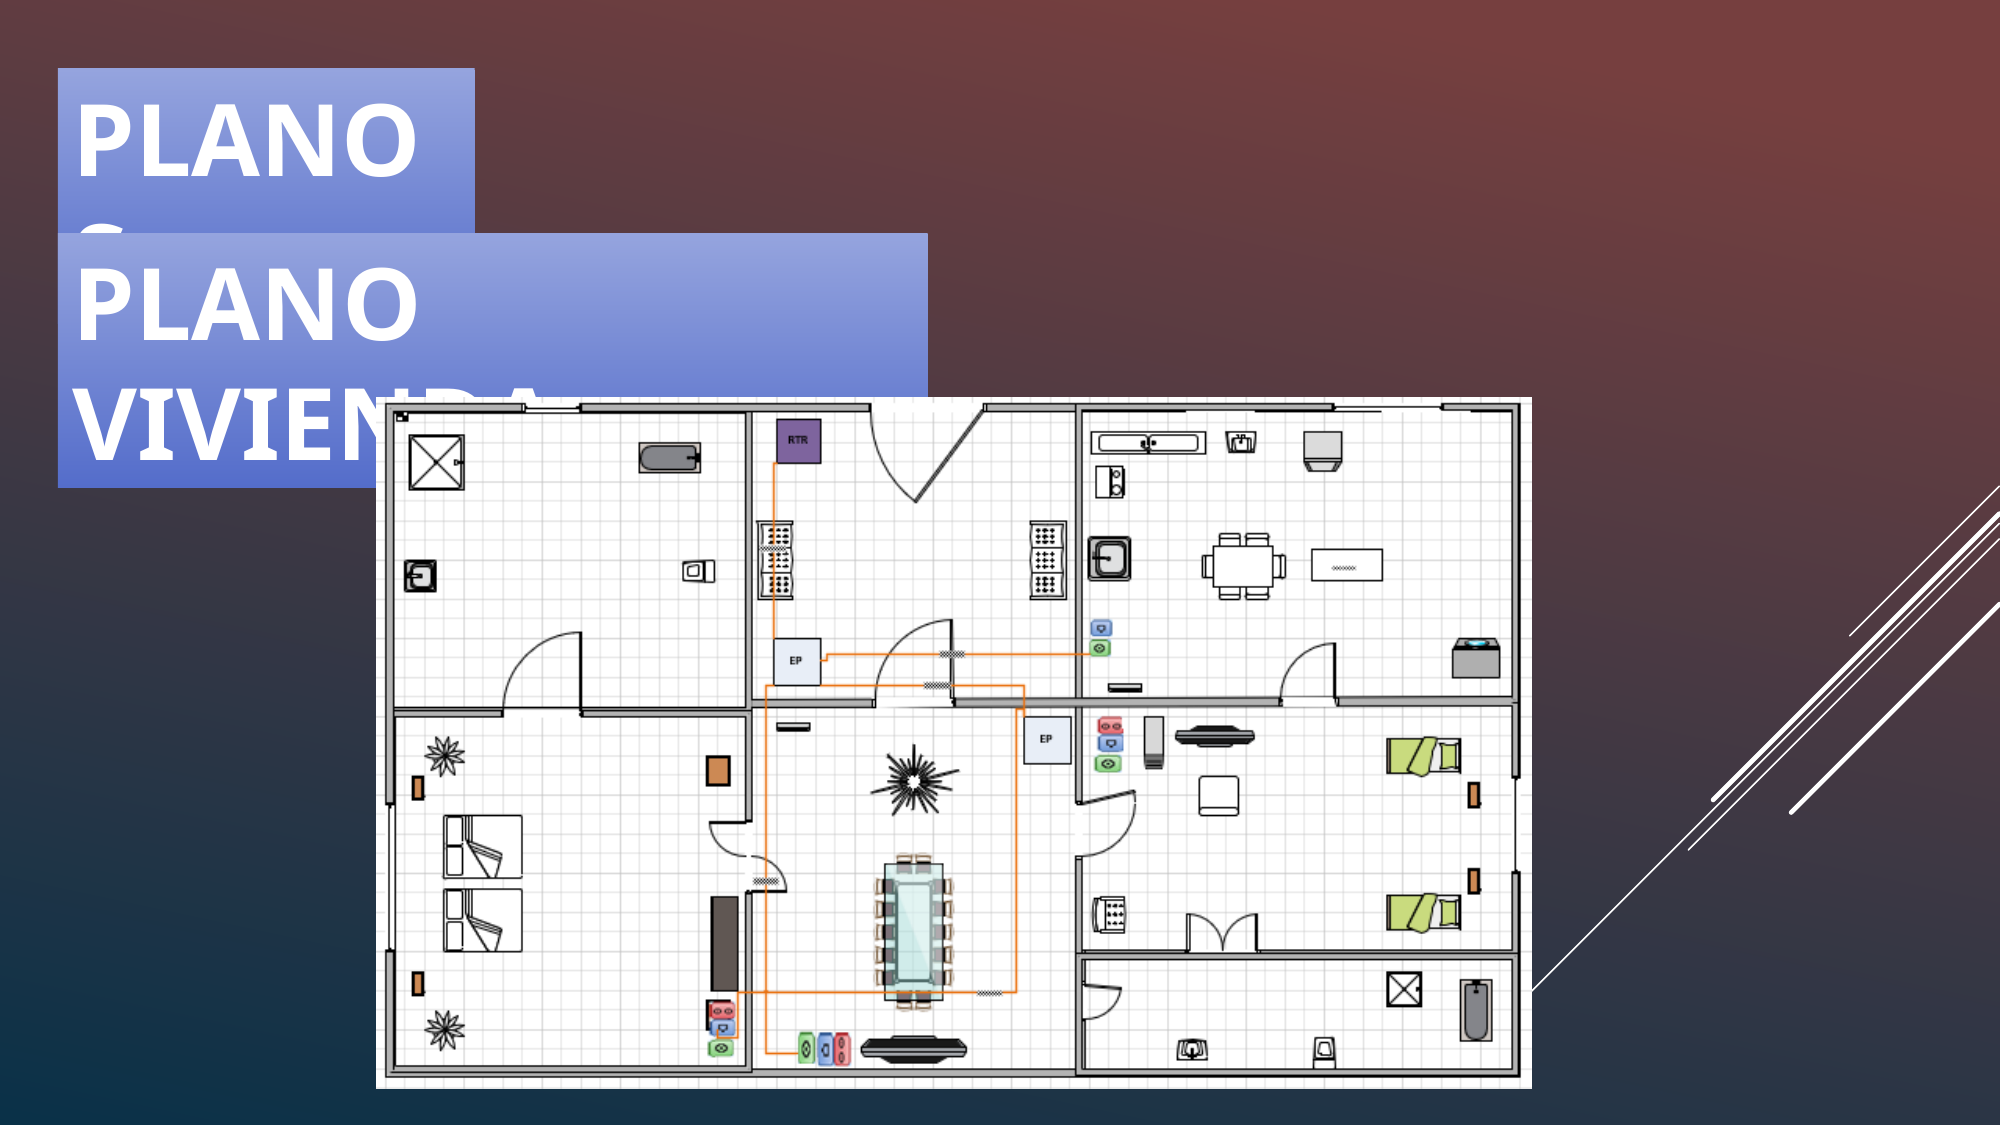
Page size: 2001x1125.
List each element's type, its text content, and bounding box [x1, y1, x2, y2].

text_box PLANO VIVIENDA [57, 233, 928, 488]
picture [376, 397, 1532, 1089]
text_box PLANOS [57, 68, 475, 233]
